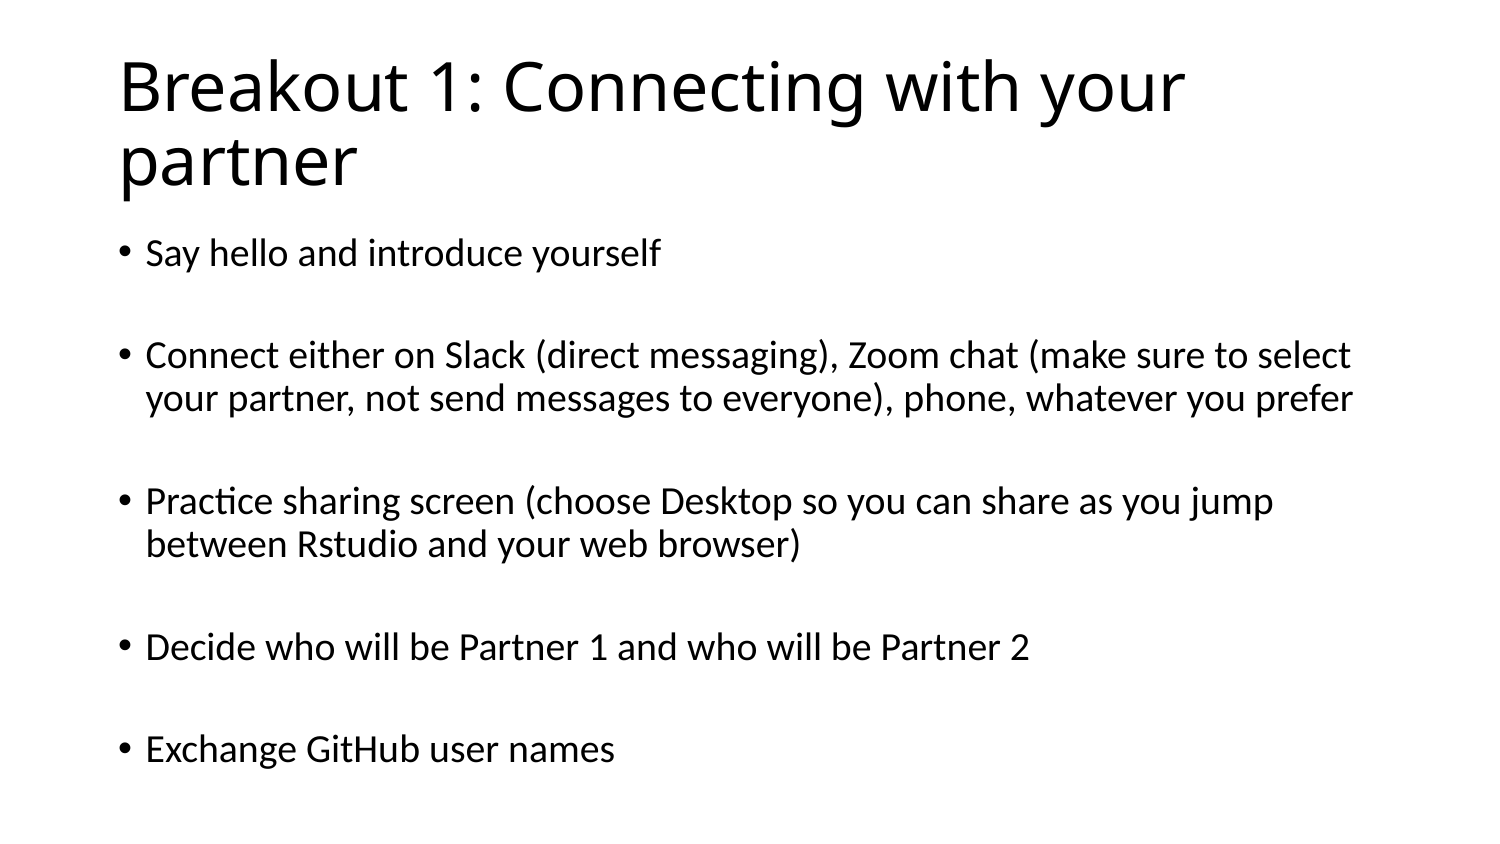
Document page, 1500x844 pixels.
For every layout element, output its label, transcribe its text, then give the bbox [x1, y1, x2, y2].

list Say hello and introduce yourself Connect either on Slack (direct messaging), Zoom chat (make sure to select your partner, not send messages to everyone), phone, whatever you prefer Practice sharing screen (choose Desktop so you can share as you jump between Rstudio and your web browser) Decide who will be Partner 1 and who will be Partner 2 Exchange GitHub user names [103, 224, 1397, 812]
title Breakout 1: Connecting with your partner [103, 44, 1397, 208]
